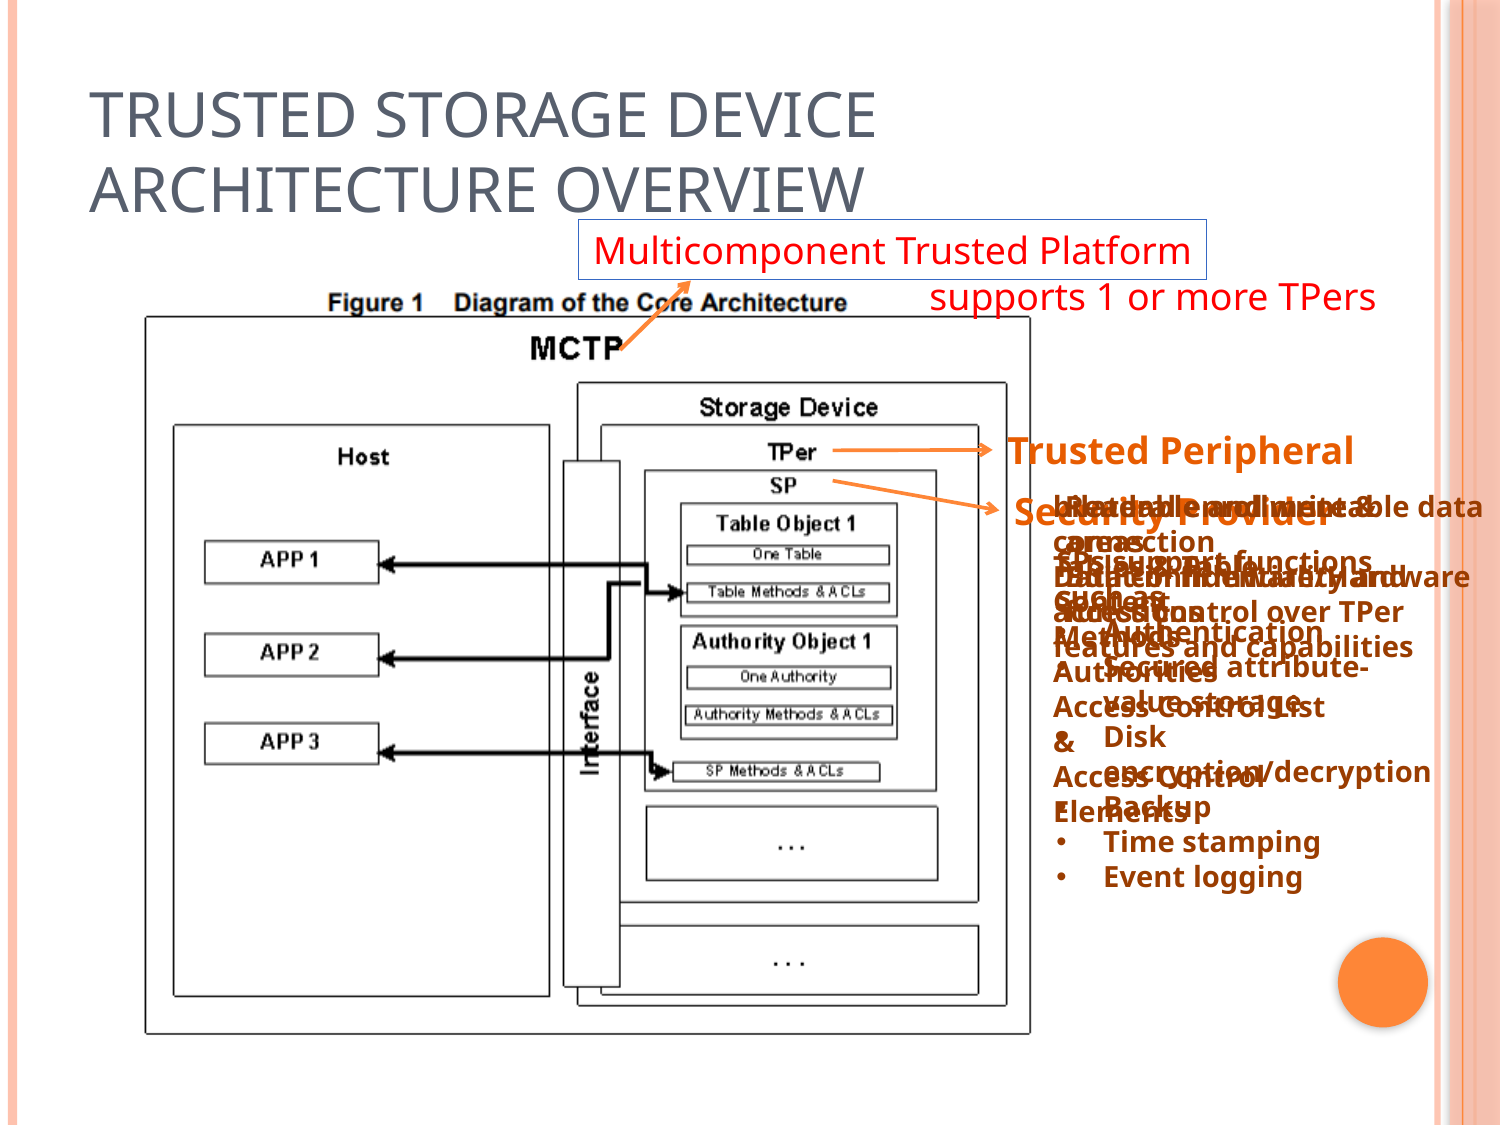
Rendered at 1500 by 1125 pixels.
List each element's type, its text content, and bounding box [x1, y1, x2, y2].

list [123, 277, 1050, 1046]
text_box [619, 279, 692, 351]
title Trusted Storage Device Architecture Overview [75, 45, 1300, 233]
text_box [832, 480, 1034, 512]
text_box supports 1 or more TPers [914, 265, 1392, 326]
text_box Trusted Peripheral [1060, 420, 1370, 480]
text_box SPs support functions such as Authentication Secured attribute-value storage Disk encryption/decryption Backup Time stamping Event logging [1060, 536, 1459, 901]
text_box Readable and writeable data areas Built-in firmware/Hardware functions [1060, 480, 1500, 636]
text_box Multicomponent Trusted Platform [578, 219, 1207, 273]
